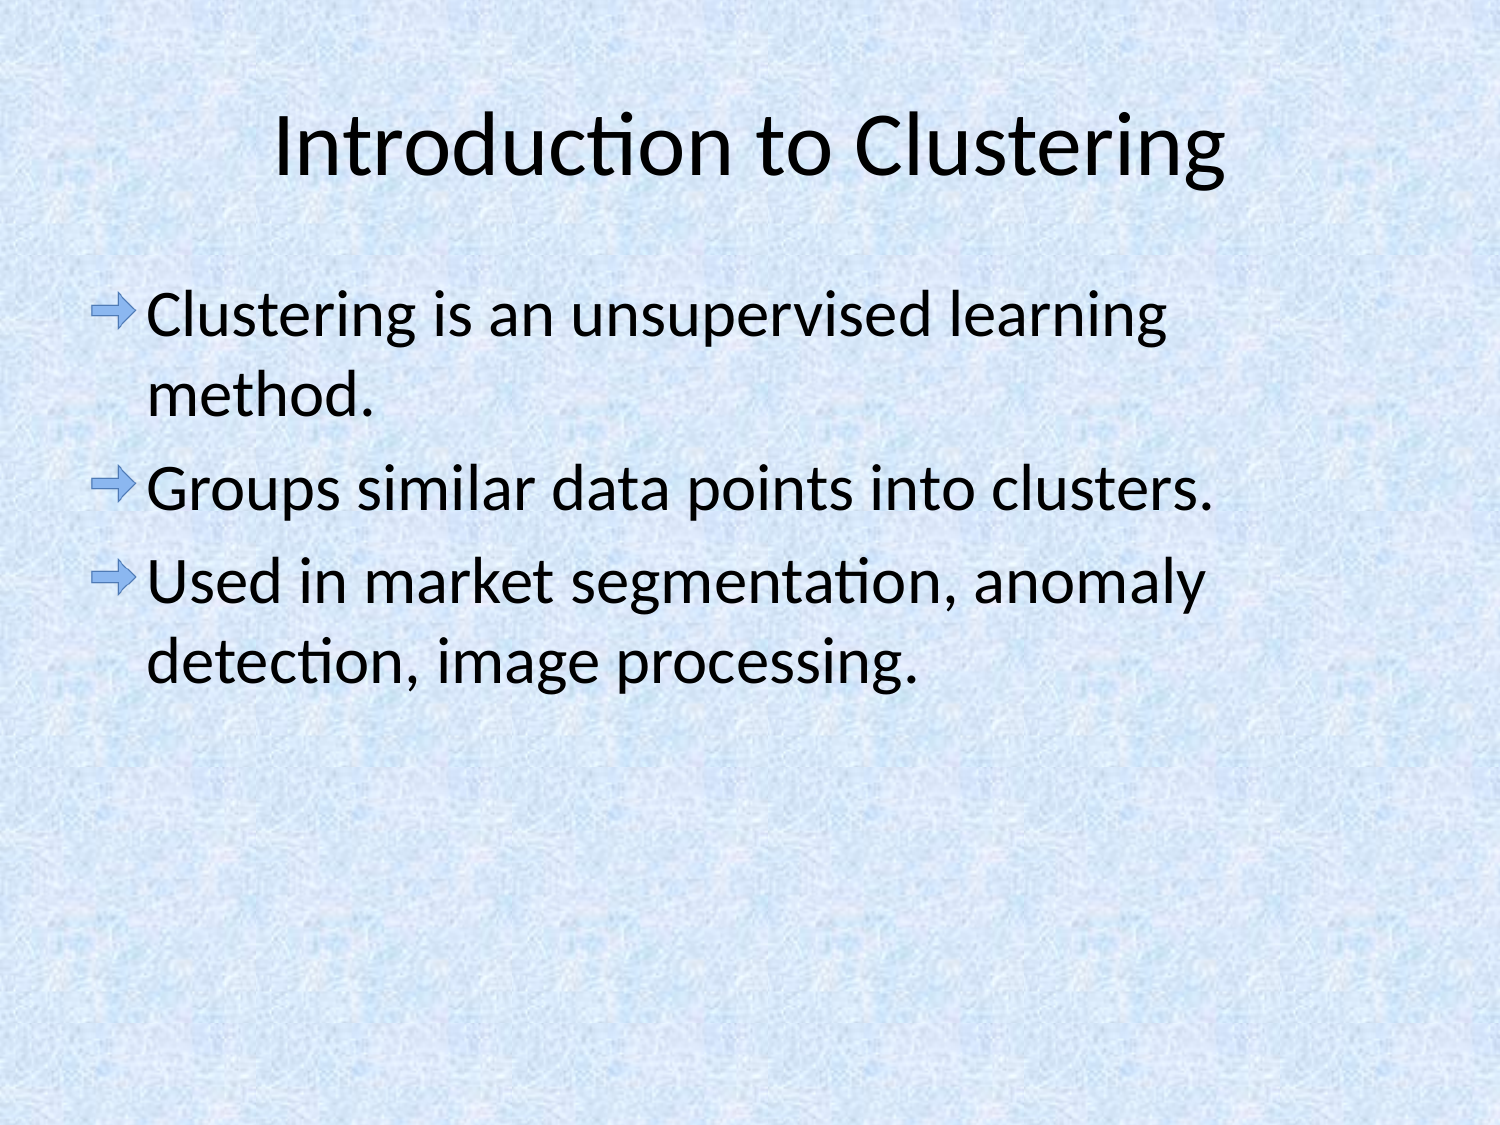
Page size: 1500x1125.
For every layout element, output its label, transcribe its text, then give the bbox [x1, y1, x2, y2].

picture [0, 0, 1500, 1125]
title Introduction to Clustering [75, 45, 1425, 233]
list Clustering is an unsupervised learning method. Groups similar data points into clusters. Used in market segmentation, anomaly detection, image processing. [75, 262, 1425, 1005]
